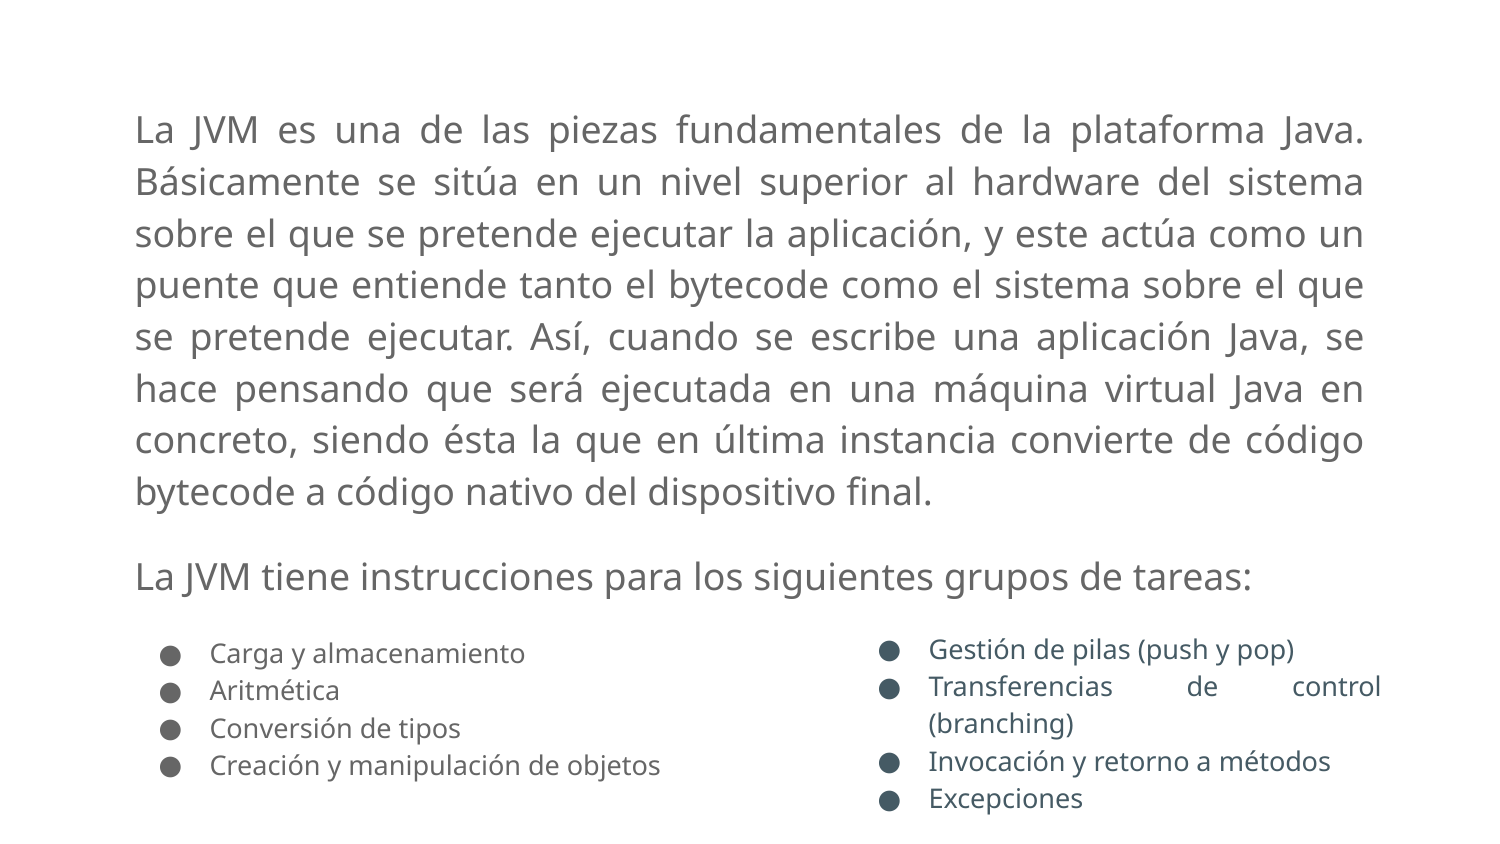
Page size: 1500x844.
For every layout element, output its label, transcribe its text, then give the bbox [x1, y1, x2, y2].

list La JVM es una de las piezas fundamentales de la plataforma Java. Básicamente se sitúa en un nivel superior al hardware del sistema sobre el que se pretende ejecutar la aplicación, y este actúa como un puente que entiende tanto el bytecode como el sistema sobre el que se pretende ejecutar. Así, cuando se escribe una aplicación Java, se hace pensando que será ejecutada en una máquina virtual Java en concreto, siendo ésta la que en última instancia convierte de código bytecode a código nativo del dispositivo final. La JVM tiene instrucciones para los siguientes grupos de tareas: Carga y almacenamiento Aritmética Conversión de tipos Creación y manipulación de objetos [119, 84, 1381, 712]
text_box Gestión de pilas (push y pop) Transferencias de control (branching) Invocación y retorno a métodos Excepciones [838, 608, 1397, 833]
